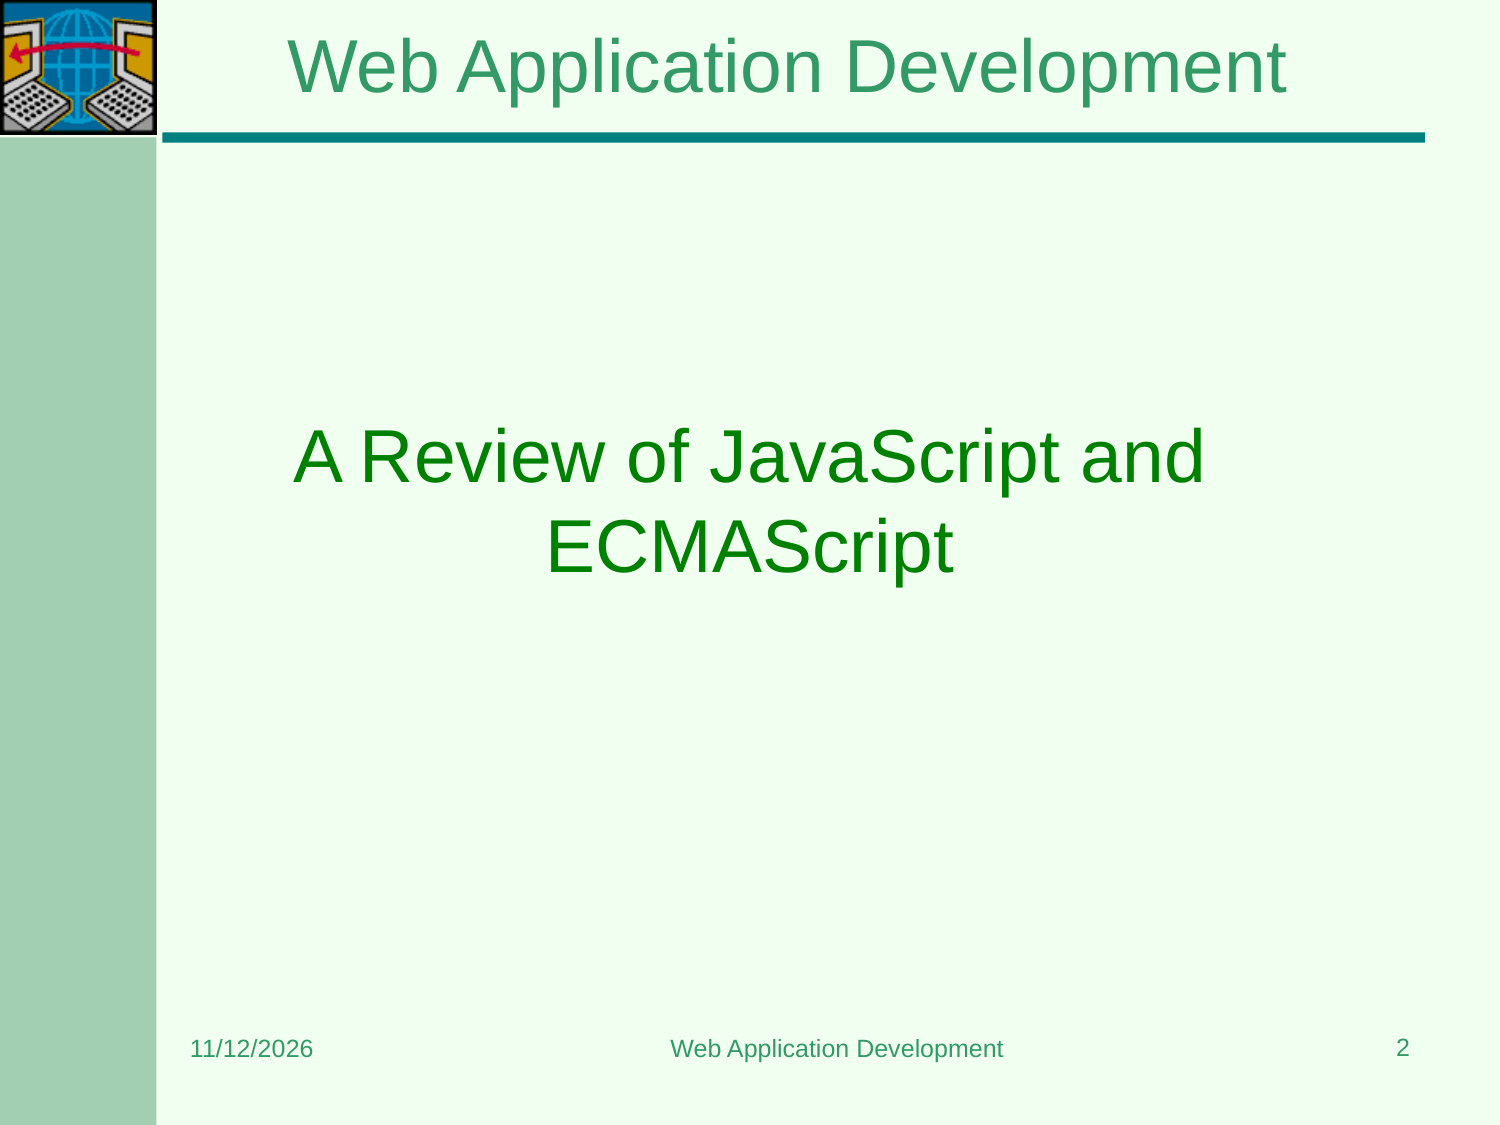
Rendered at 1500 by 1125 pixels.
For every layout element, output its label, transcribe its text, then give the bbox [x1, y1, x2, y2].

footer Web Application Development [462, 1024, 1213, 1104]
picture [0, 0, 157, 135]
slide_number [174, 1024, 438, 1104]
list A Review of JavaScript and ECMAScript [112, 399, 1388, 600]
slide_number 2 [1237, 1024, 1426, 1103]
title Web Application Development [150, 0, 1425, 125]
